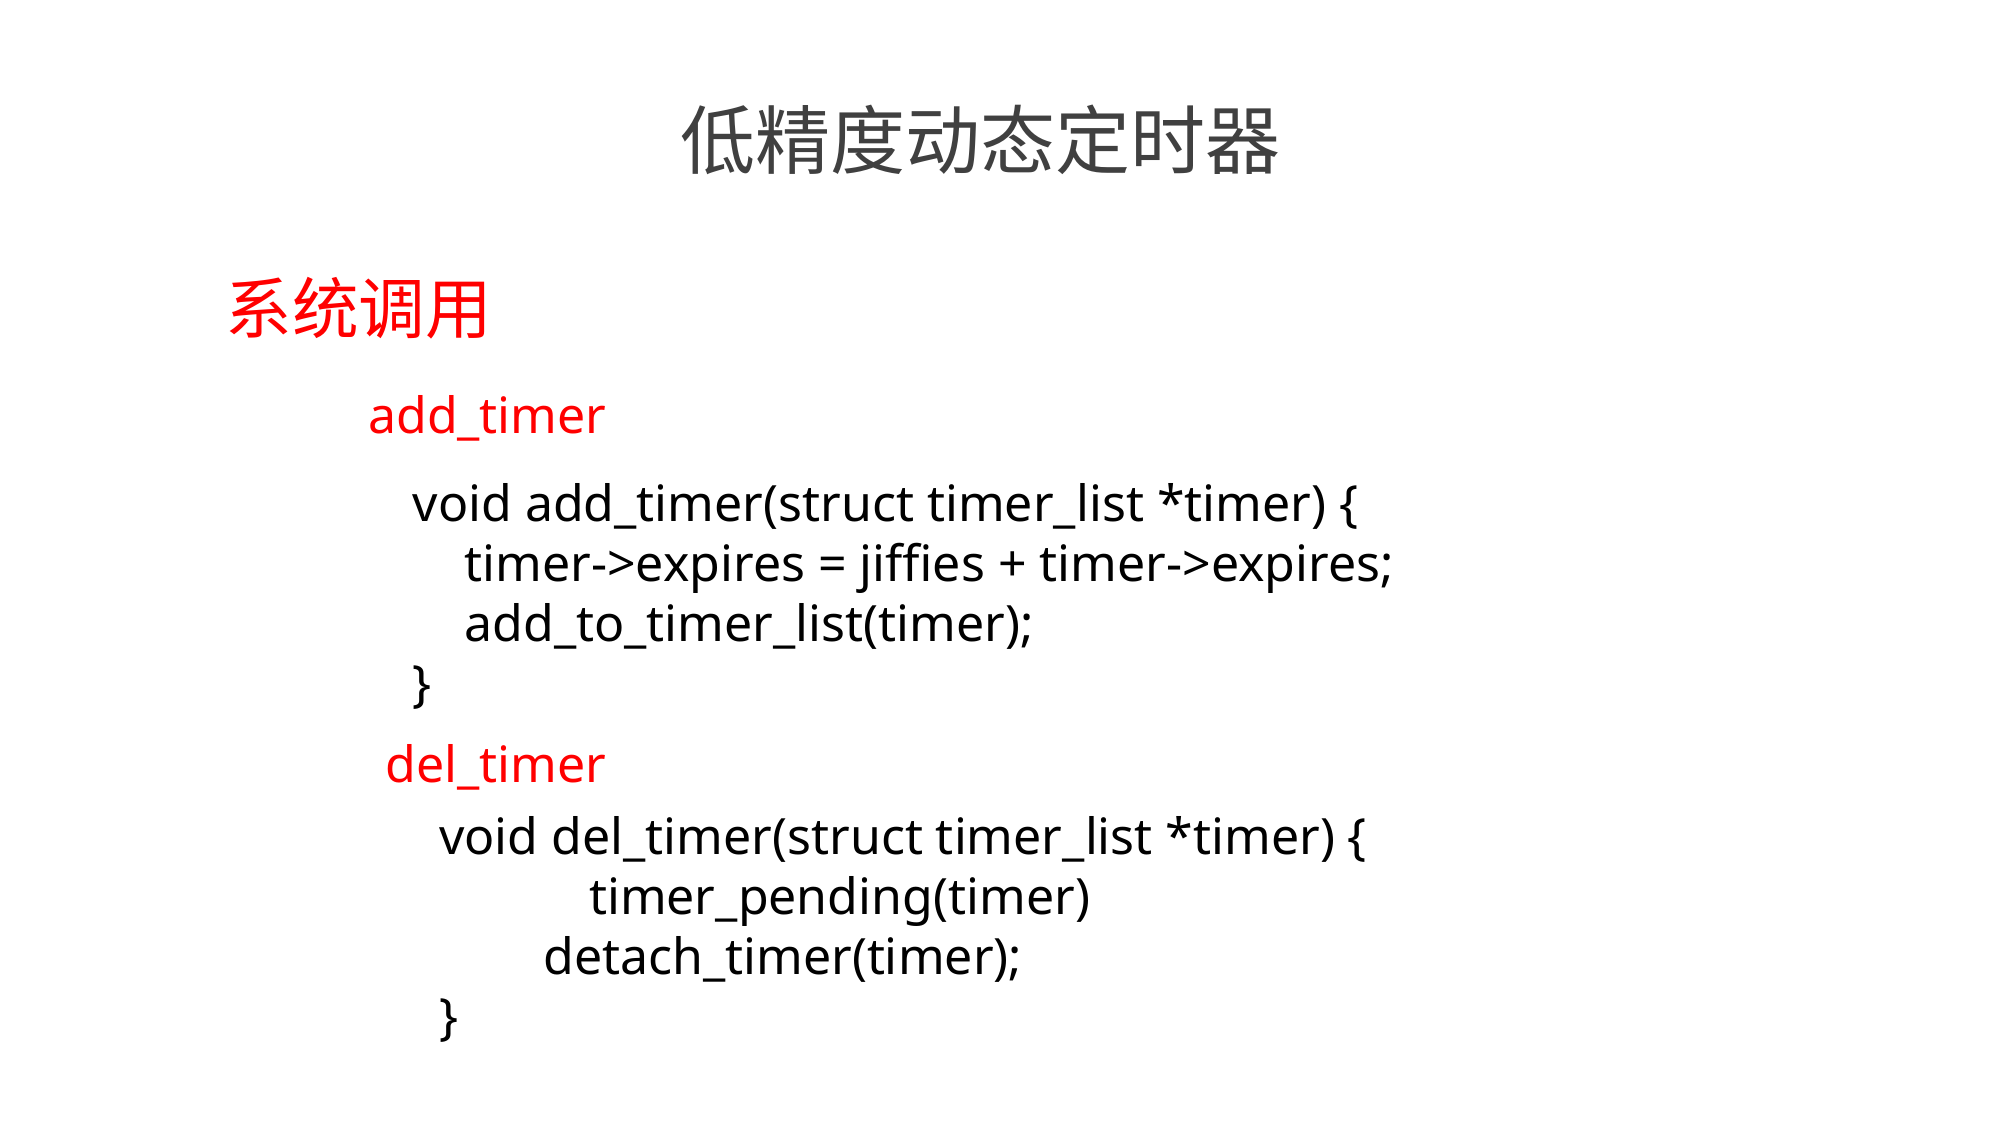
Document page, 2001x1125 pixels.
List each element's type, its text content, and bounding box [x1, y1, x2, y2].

text_box del_timer [370, 725, 622, 801]
text_box 系统调用 [210, 259, 508, 354]
text_box void add_timer(struct timer_list *timer) { timer->expires = jiffies + timer->expires; add_to_timer_list(timer); } [397, 464, 1409, 719]
text_box add_timer [353, 376, 622, 451]
text_box void del_timer(struct timer_list *timer) { timer_pending(timer) detach_timer(timer); } [424, 796, 1383, 1052]
text_box 低精度动态定时器 [665, 85, 1296, 281]
